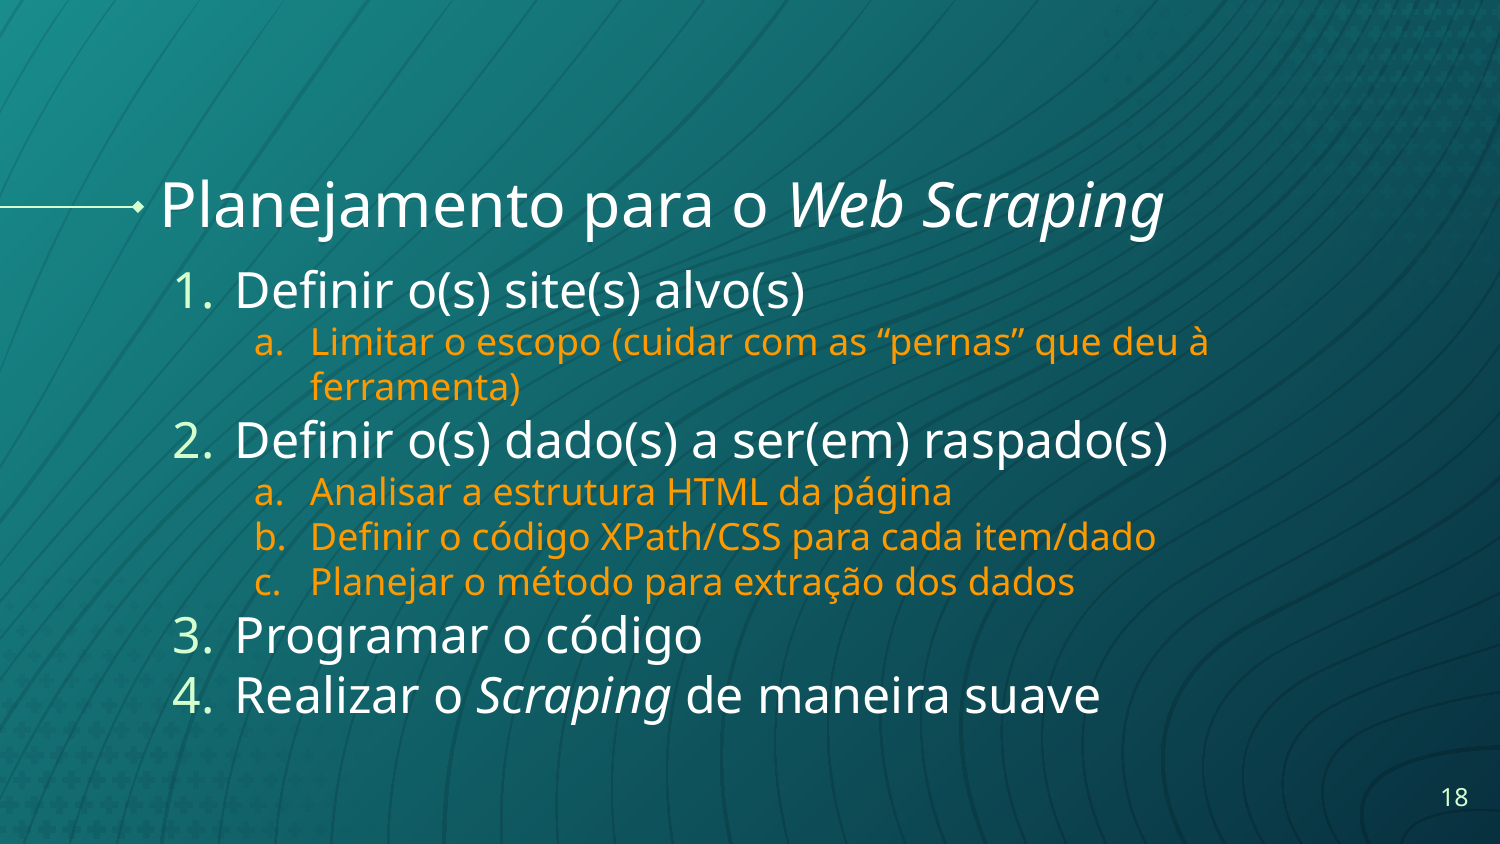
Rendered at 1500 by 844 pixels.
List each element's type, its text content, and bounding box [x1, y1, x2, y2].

title Planejamento para o Web Scraping [159, 174, 1340, 240]
slide_number ‹#› [1378, 766, 1469, 832]
list Definir o(s) site(s) alvo(s) Limitar o escopo (cuidar com as “pernas” que deu à ferramenta) Definir o(s) dado(s) a ser(em) raspado(s) Analisar a estrutura HTML da página Definir o código XPath/CSS para cada item/dado Planejar o método para extração dos dados Programar o código Realizar o Scraping de maneira suave [159, 258, 1369, 702]
